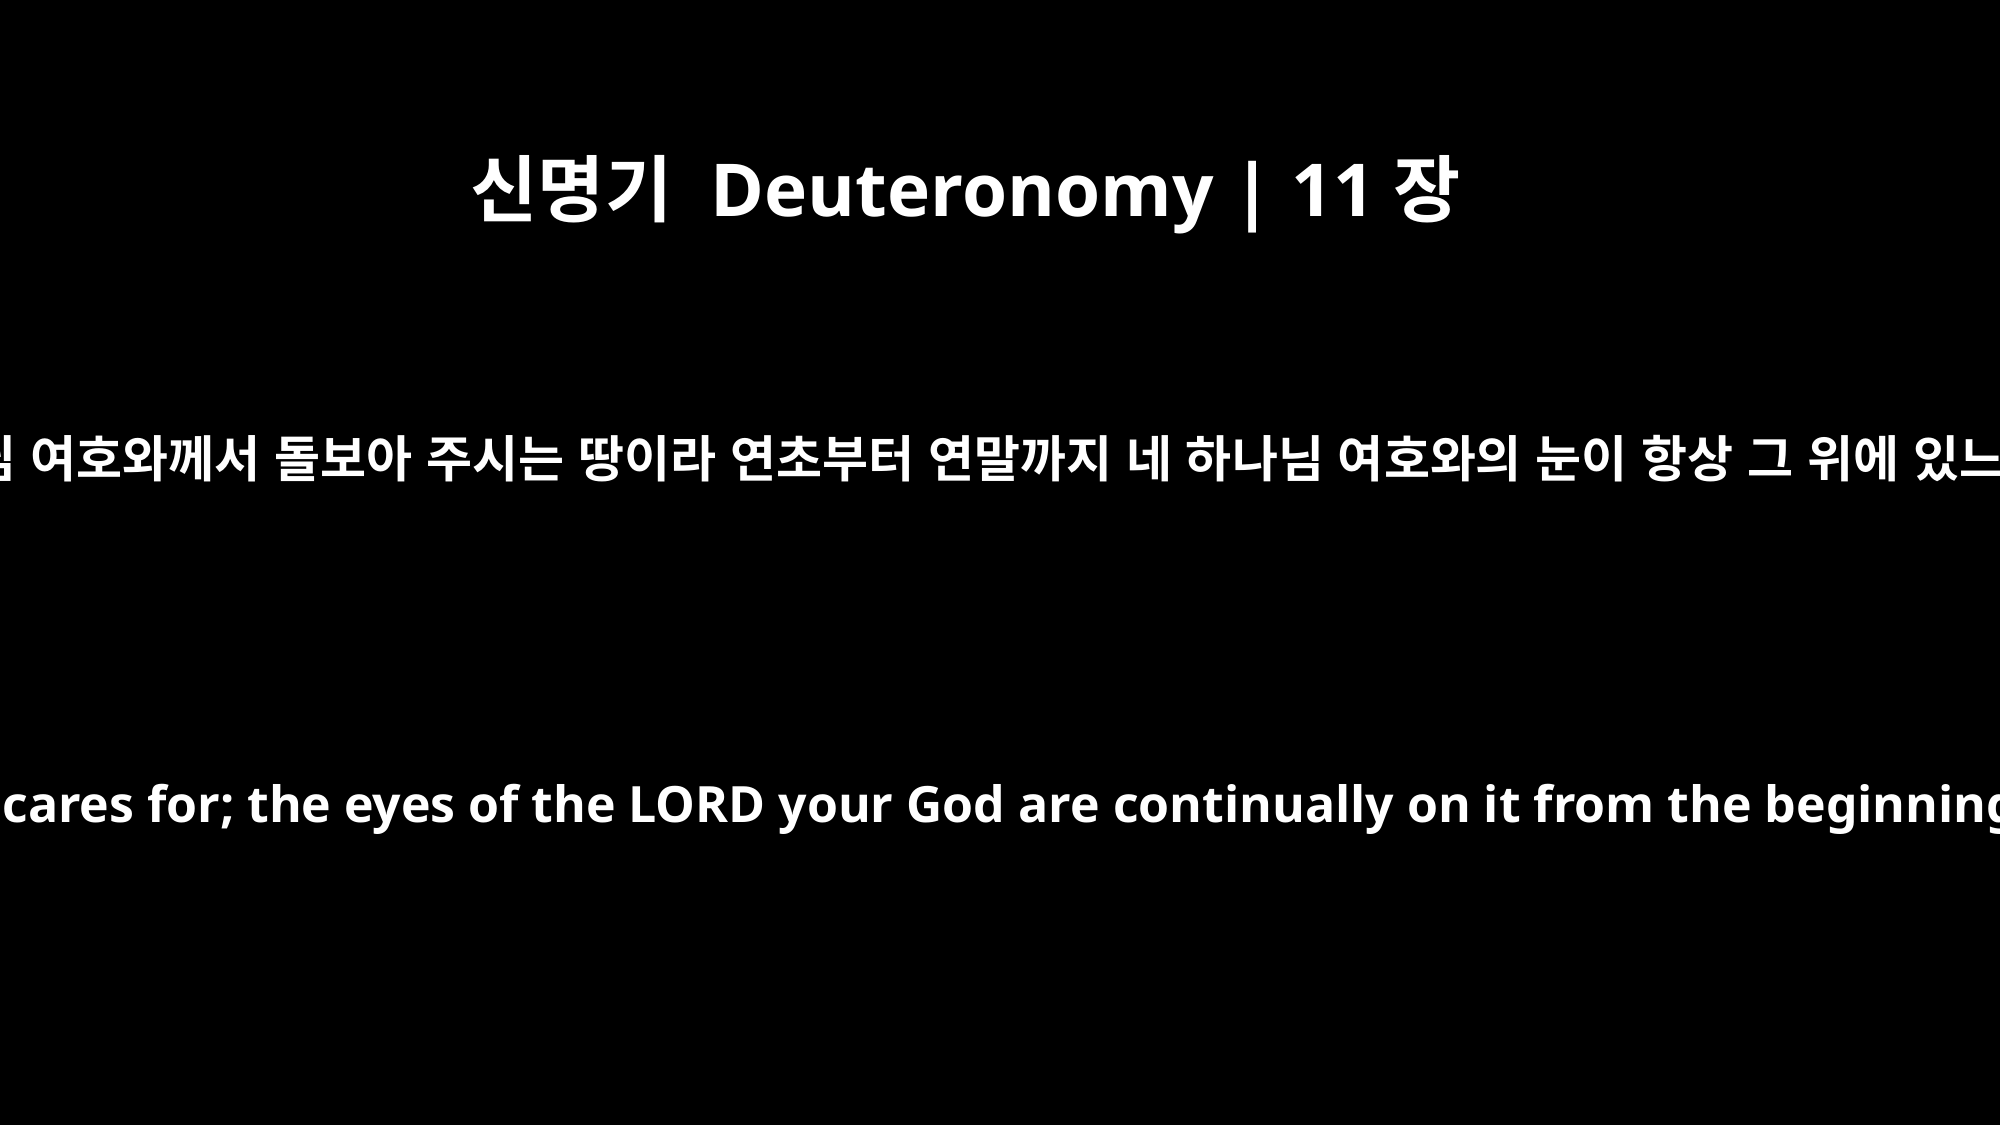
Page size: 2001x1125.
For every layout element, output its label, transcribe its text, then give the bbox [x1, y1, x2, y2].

text_box 12 네 하나님 여호와께서 돌보아 주시는 땅이라 연초부터 연말까지 네 하나님 여호와의 눈이 항상 그 위에 있느니라 [0, 359, 2000, 495]
text_box 신명기 Deuteronomy | 11장 [456, 136, 1476, 239]
text_box It is a land the LORD your God cares for; the eyes of the LORD your God are continually on it from the beginning of the year to its end. [0, 764, 2000, 840]
